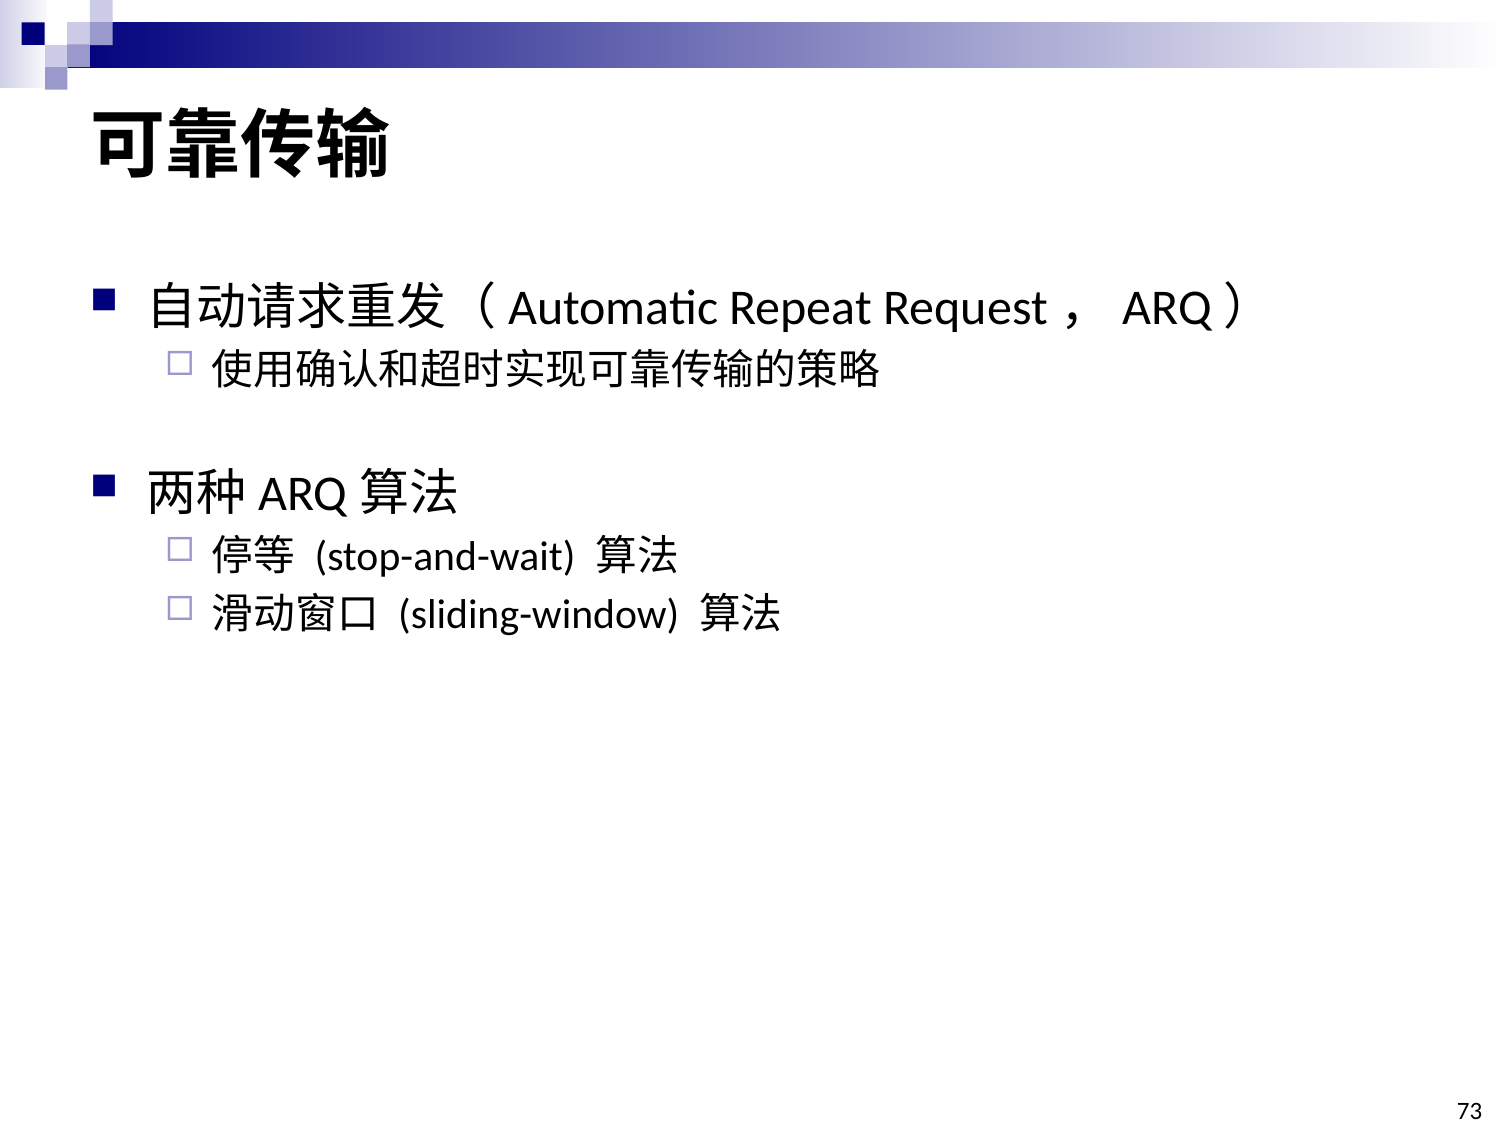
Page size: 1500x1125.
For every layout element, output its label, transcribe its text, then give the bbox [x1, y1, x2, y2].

slide_number 73 [1448, 1100, 1483, 1125]
title 可靠传输 [75, 75, 1425, 209]
list 自动请求重发（Automatic Repeat Request，ARQ） 使用确认和超时实现可靠传输的策略 两种ARQ算法 停等 (stop-and-wait) 算法 滑动窗口 (sliding-window) 算法 [75, 237, 1425, 1063]
